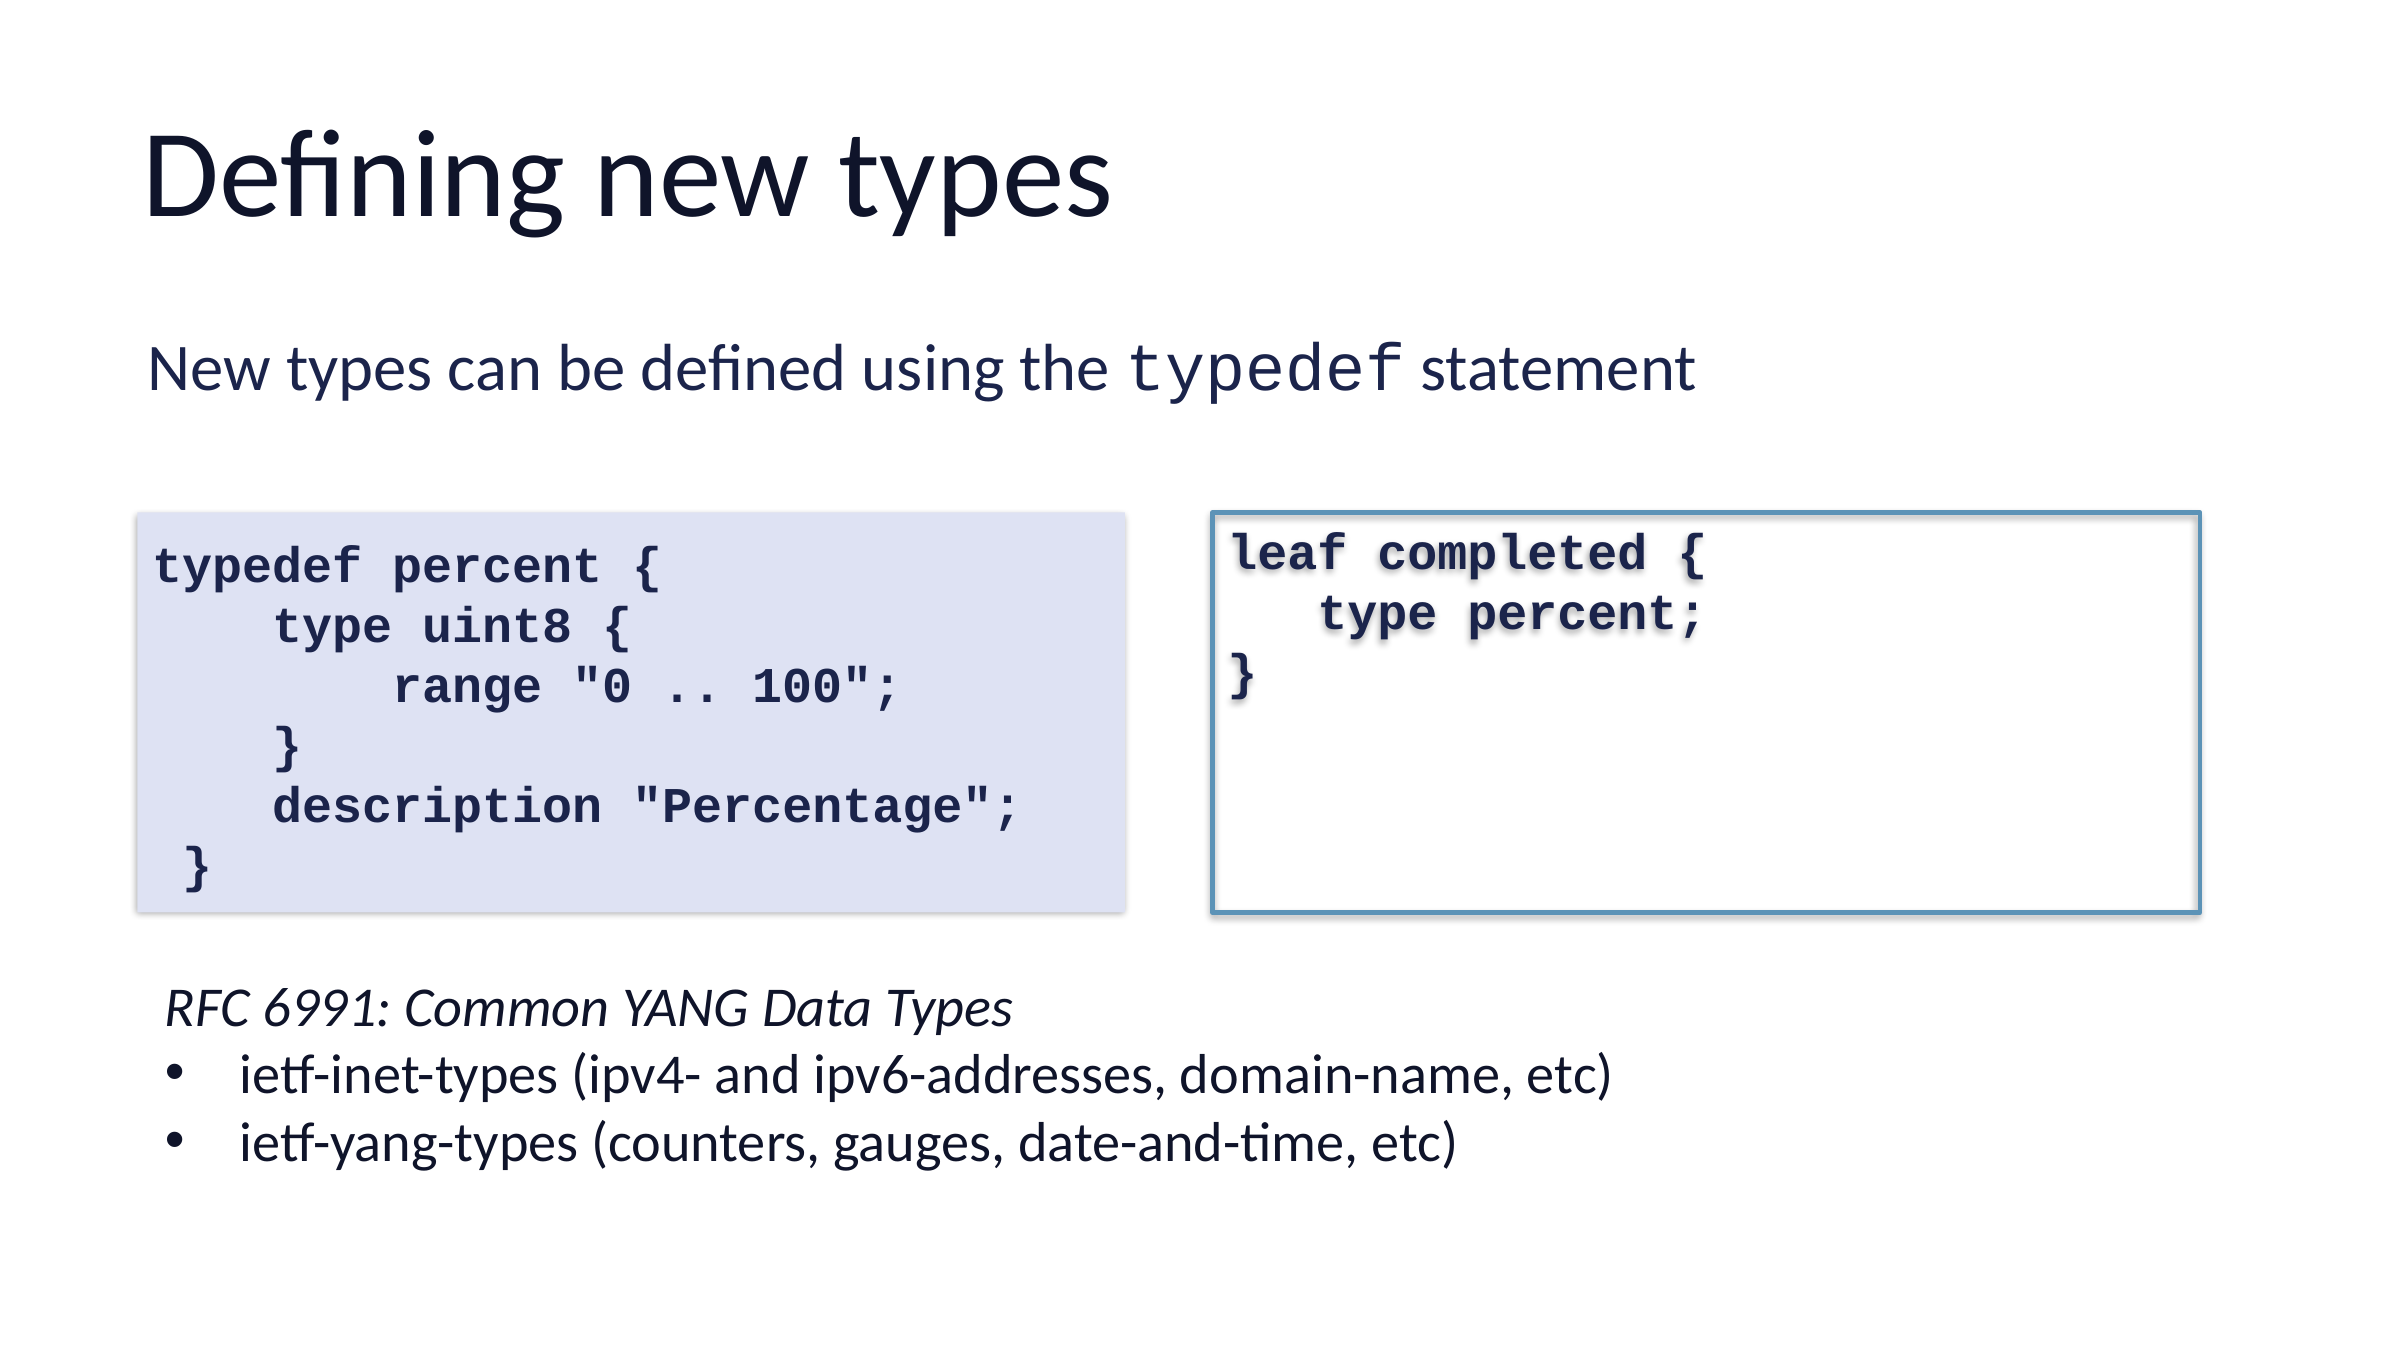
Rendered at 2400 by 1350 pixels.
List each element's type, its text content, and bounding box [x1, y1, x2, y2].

text_box typedef percent { type uint8 { range "0 .. 100"; } description "Percentage"; } [137, 512, 1126, 913]
text_box RFC 6991: Common YANG Data Types ietf-inet-types (ipv4- and ipv6-addresses, domain-name, etc) ietf-yang-types (counters, gauges, date-and-time, etc) [150, 962, 2200, 1046]
list New types can be defined using the typedef statement [87, 312, 2248, 450]
title Defining new types [120, 54, 2280, 279]
text_box leaf completed { type percent; } [1212, 512, 2201, 913]
